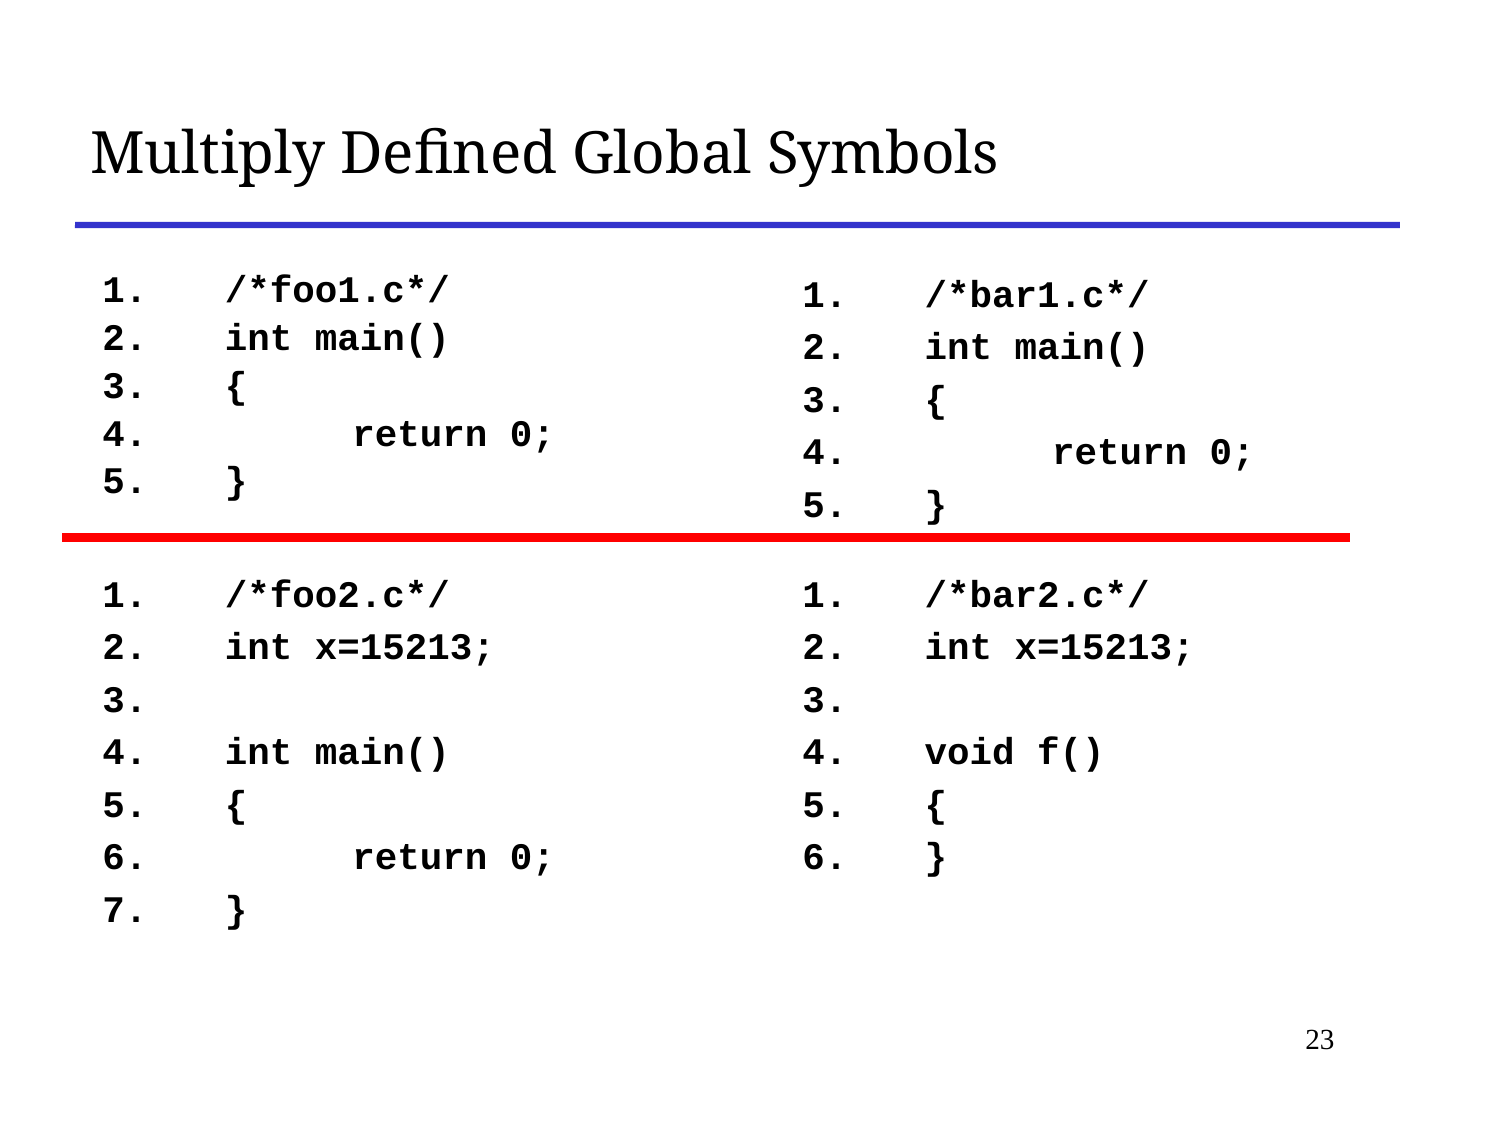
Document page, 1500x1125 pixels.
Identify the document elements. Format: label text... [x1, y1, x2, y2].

title Multiply Defined Global Symbols [75, 75, 1400, 225]
slide_number 23 [1137, 1012, 1351, 1088]
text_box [87, 262, 1451, 988]
